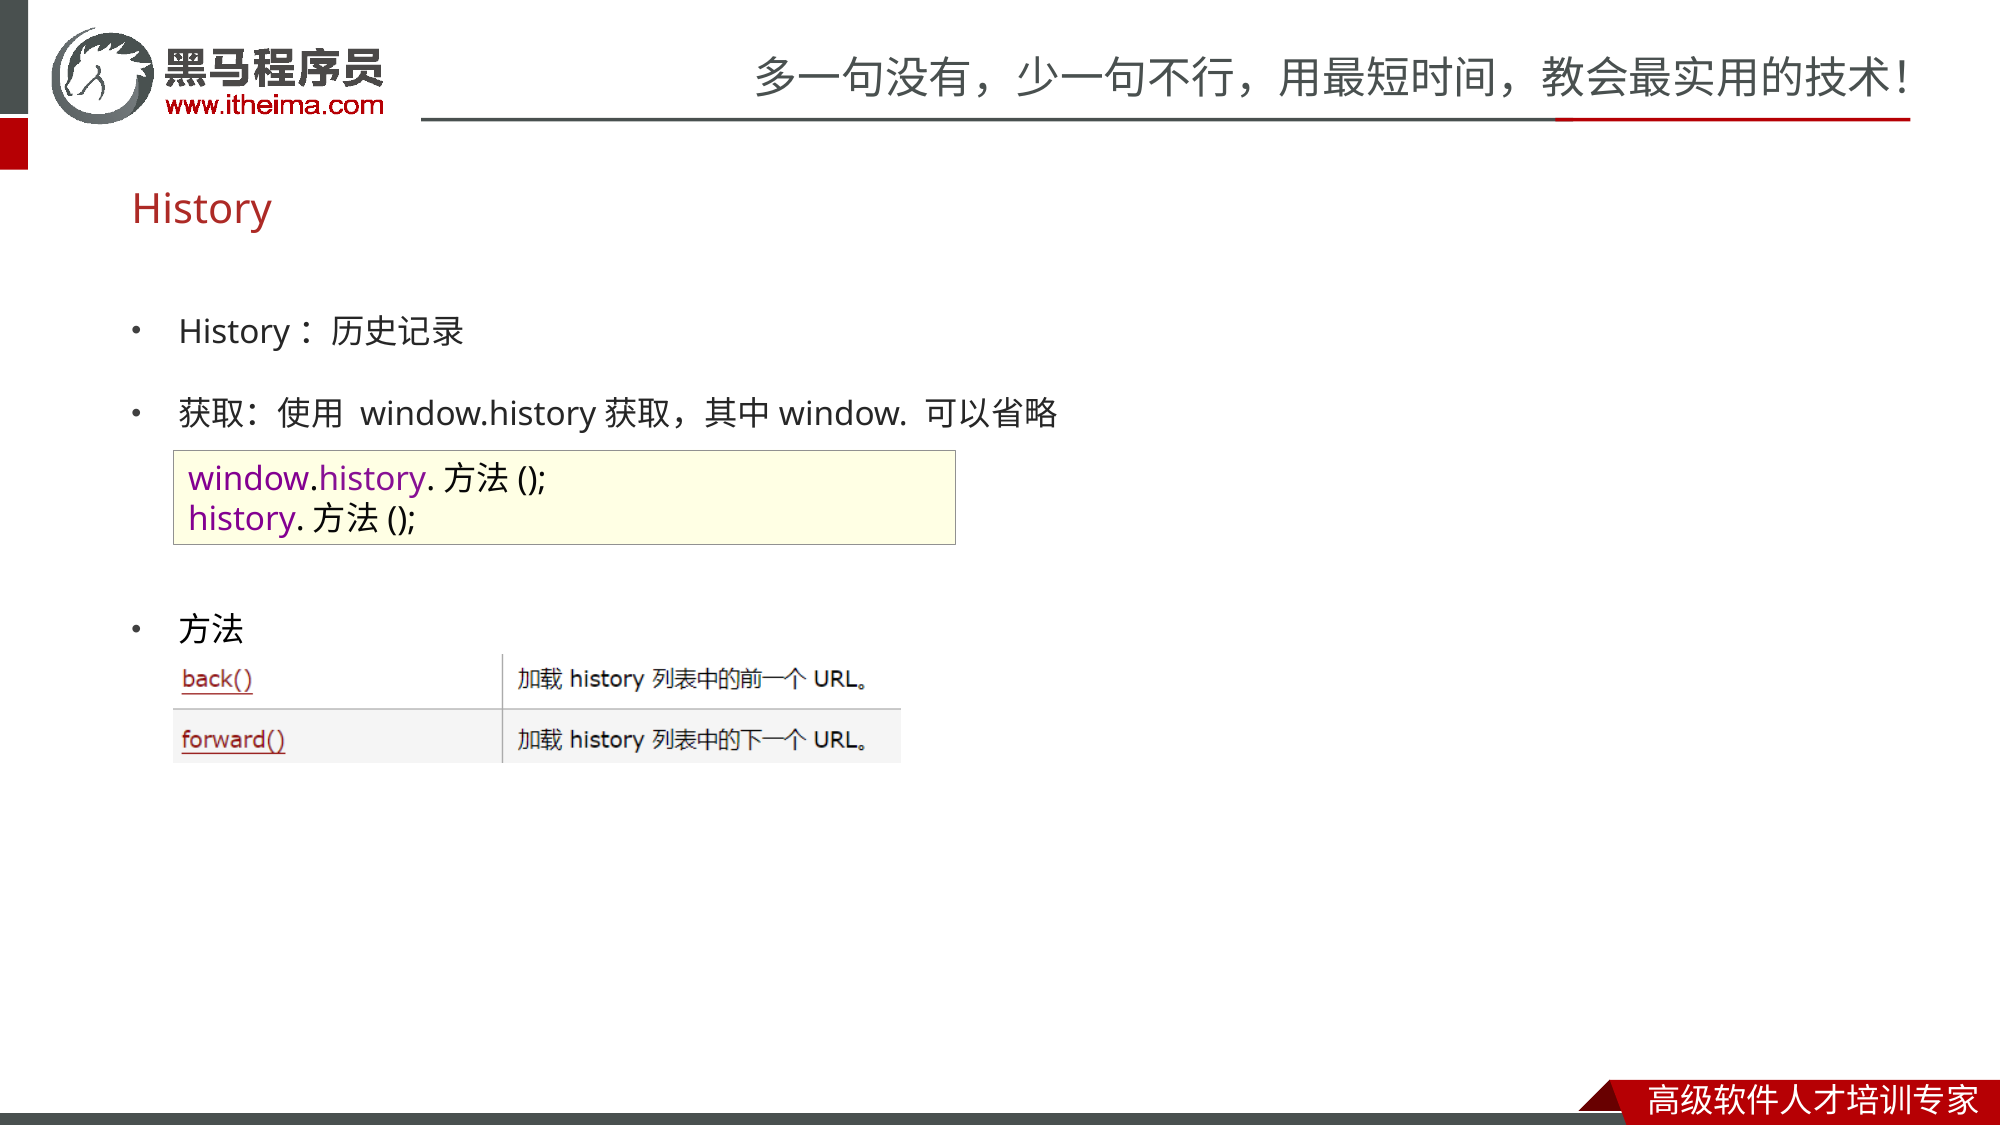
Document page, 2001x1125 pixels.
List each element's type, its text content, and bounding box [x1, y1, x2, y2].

text_box window.history.方法(); history.方法(); [173, 449, 956, 545]
picture [50, 26, 384, 125]
text_box 方法 [116, 581, 942, 658]
list History：历史记录 [116, 282, 828, 365]
title History [116, 164, 1875, 250]
picture [173, 654, 902, 763]
text_box 获取：使用 window.history获取，其中window. 可以省略 [116, 365, 1158, 451]
